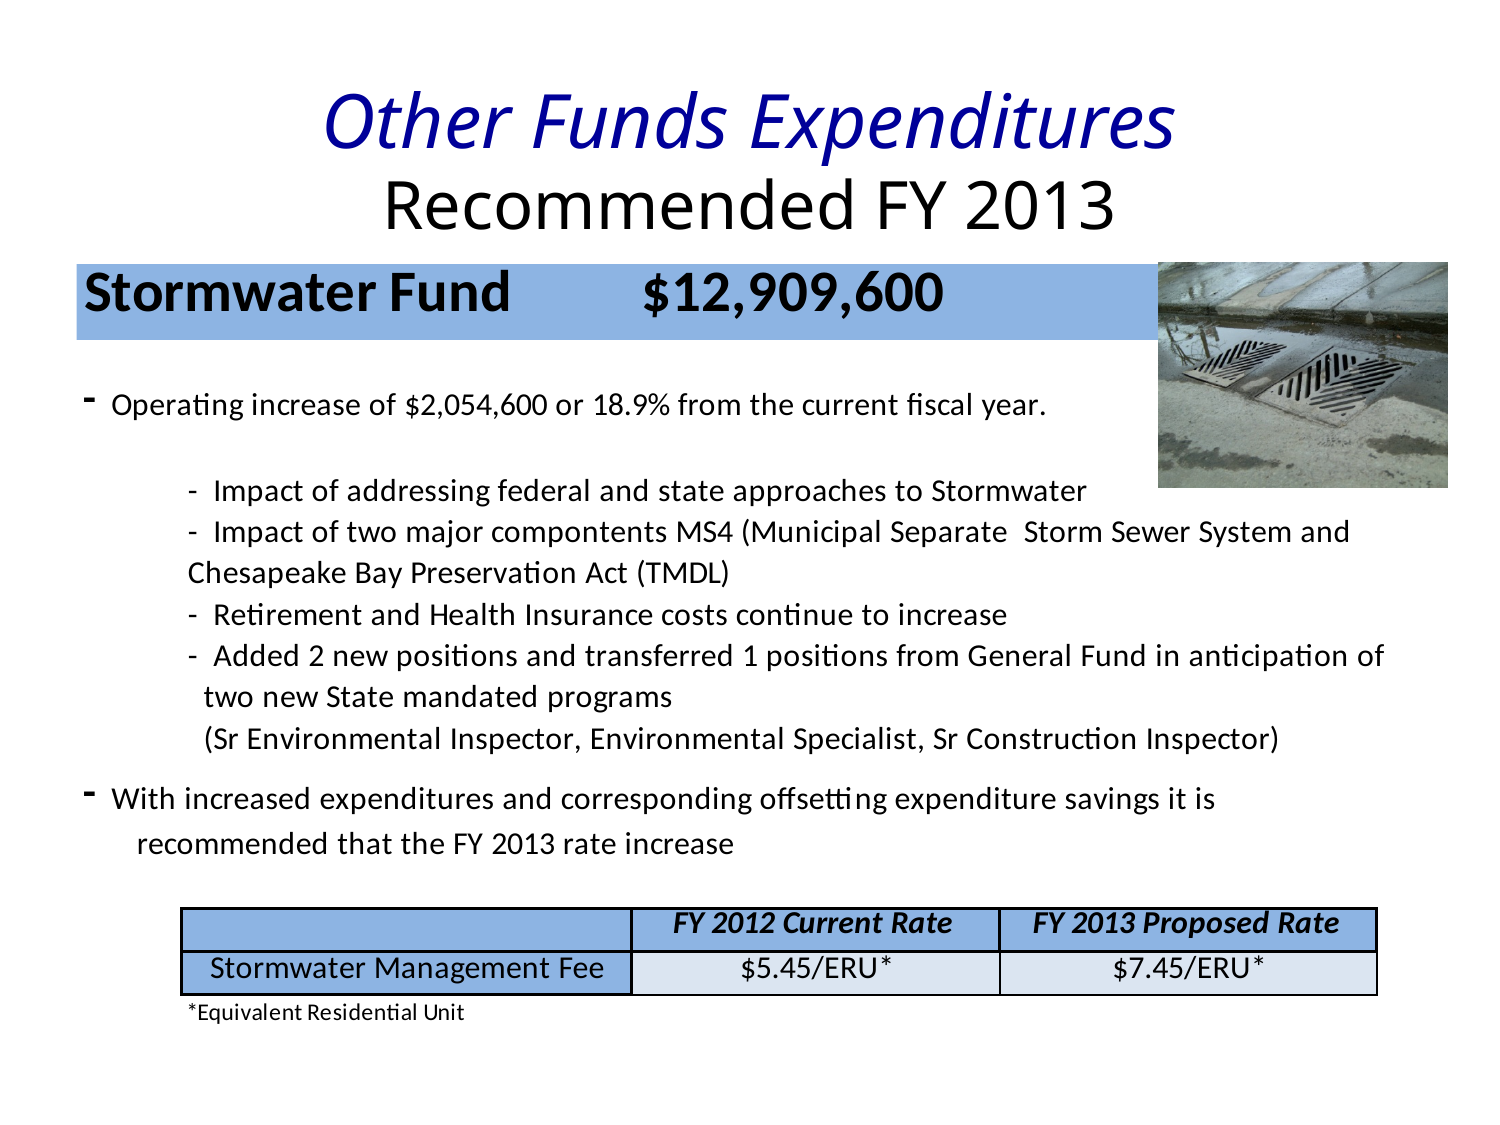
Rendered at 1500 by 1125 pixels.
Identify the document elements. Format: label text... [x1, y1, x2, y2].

title Other Funds Expenditures Recommended FY 2013 [112, 37, 1388, 260]
picture [1157, 261, 1449, 489]
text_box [74, 262, 1435, 1073]
